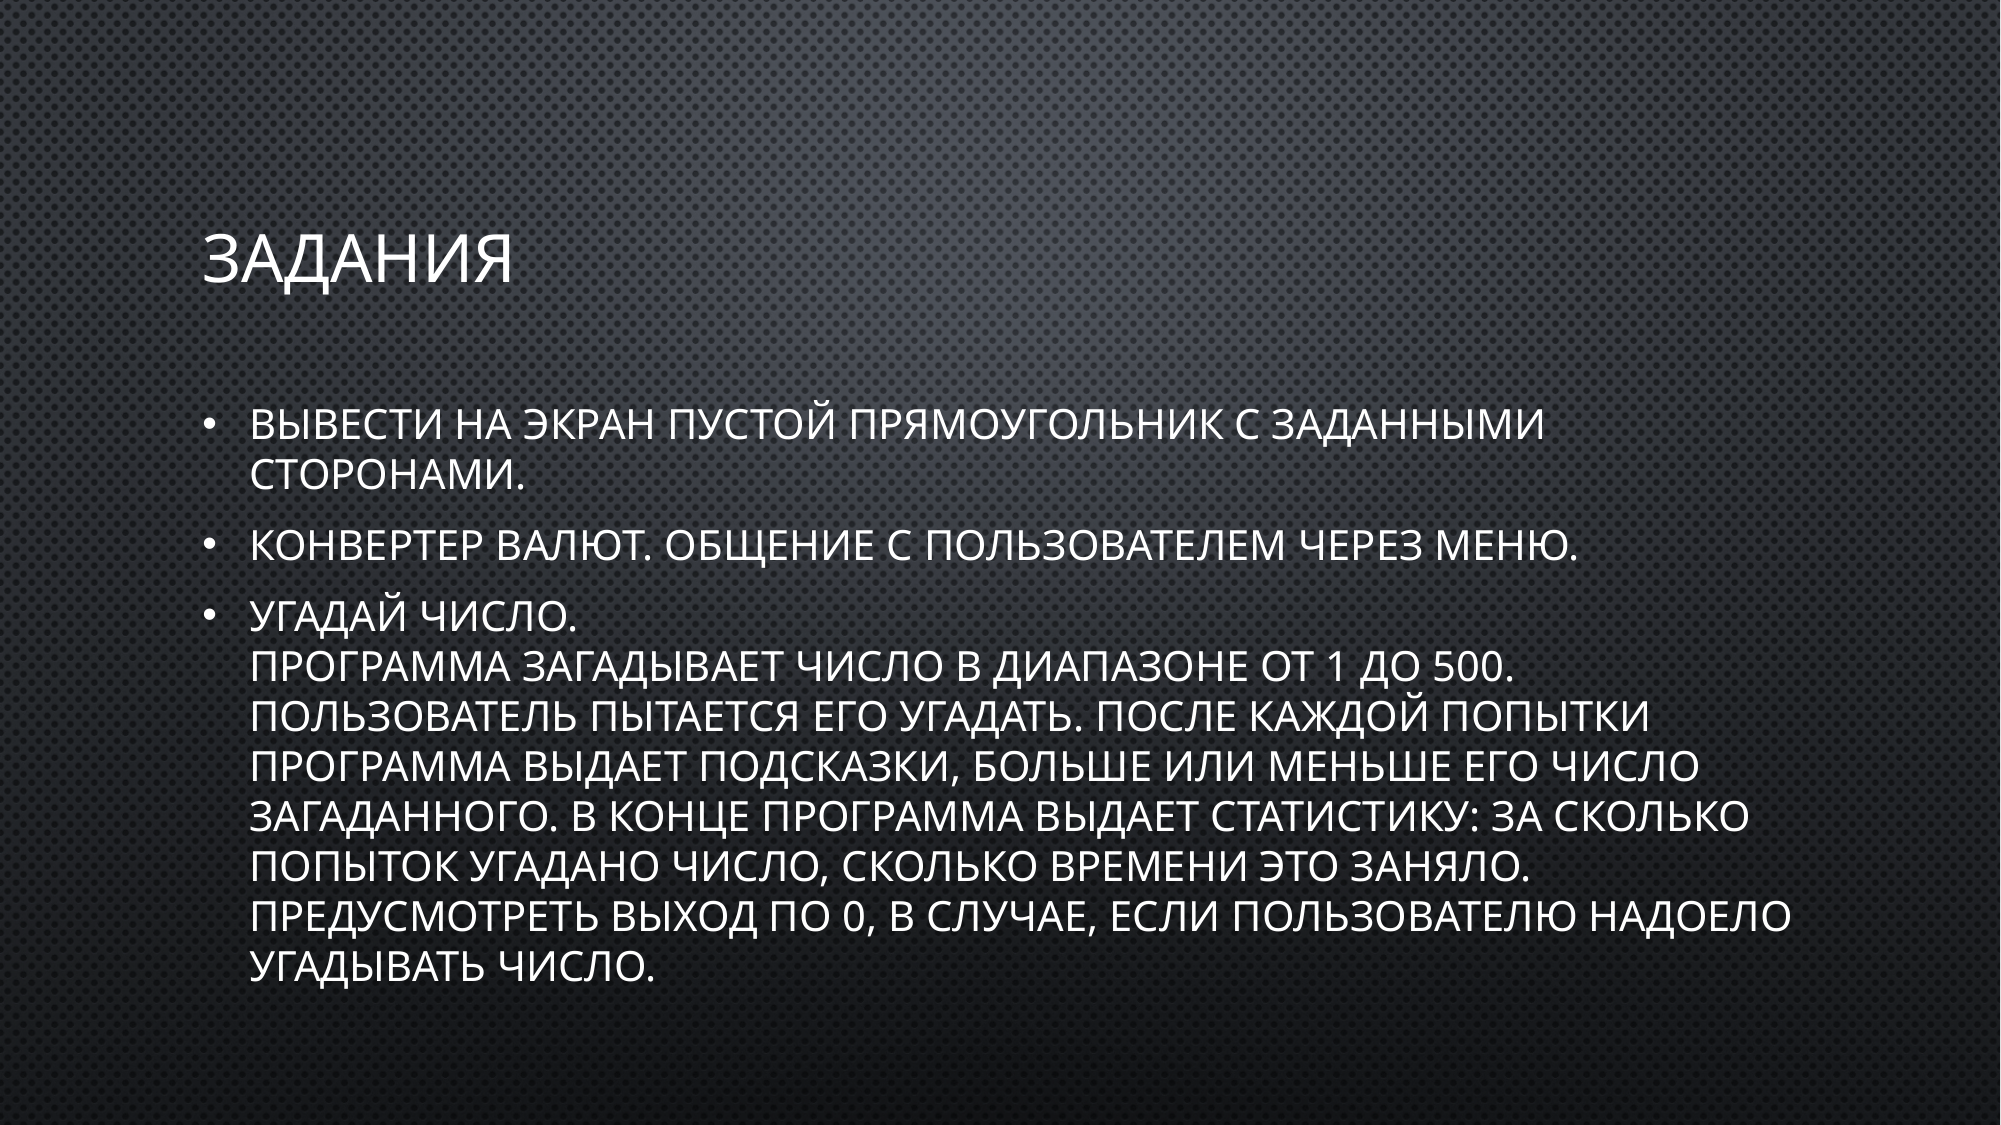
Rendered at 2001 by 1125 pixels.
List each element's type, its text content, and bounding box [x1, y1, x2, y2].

title Задания [187, 99, 1813, 413]
list Вывести на экран пустой прямоугольник с заданными сторонами. Конвертер валют. Общение с пользователем через меню. Угадай число. Программа загадывает число в диапазоне от 1 до 500. Пользователь пытается его угадать. После каждой попытки программа выдает подсказки, больше или меньше его число загаданного. В конце программа выдает статистику: за сколько попыток угадано число, сколько времени это заняло. Предусмотреть выход по 0, в случае, если пользователю надоело угадывать число. [187, 437, 1813, 950]
